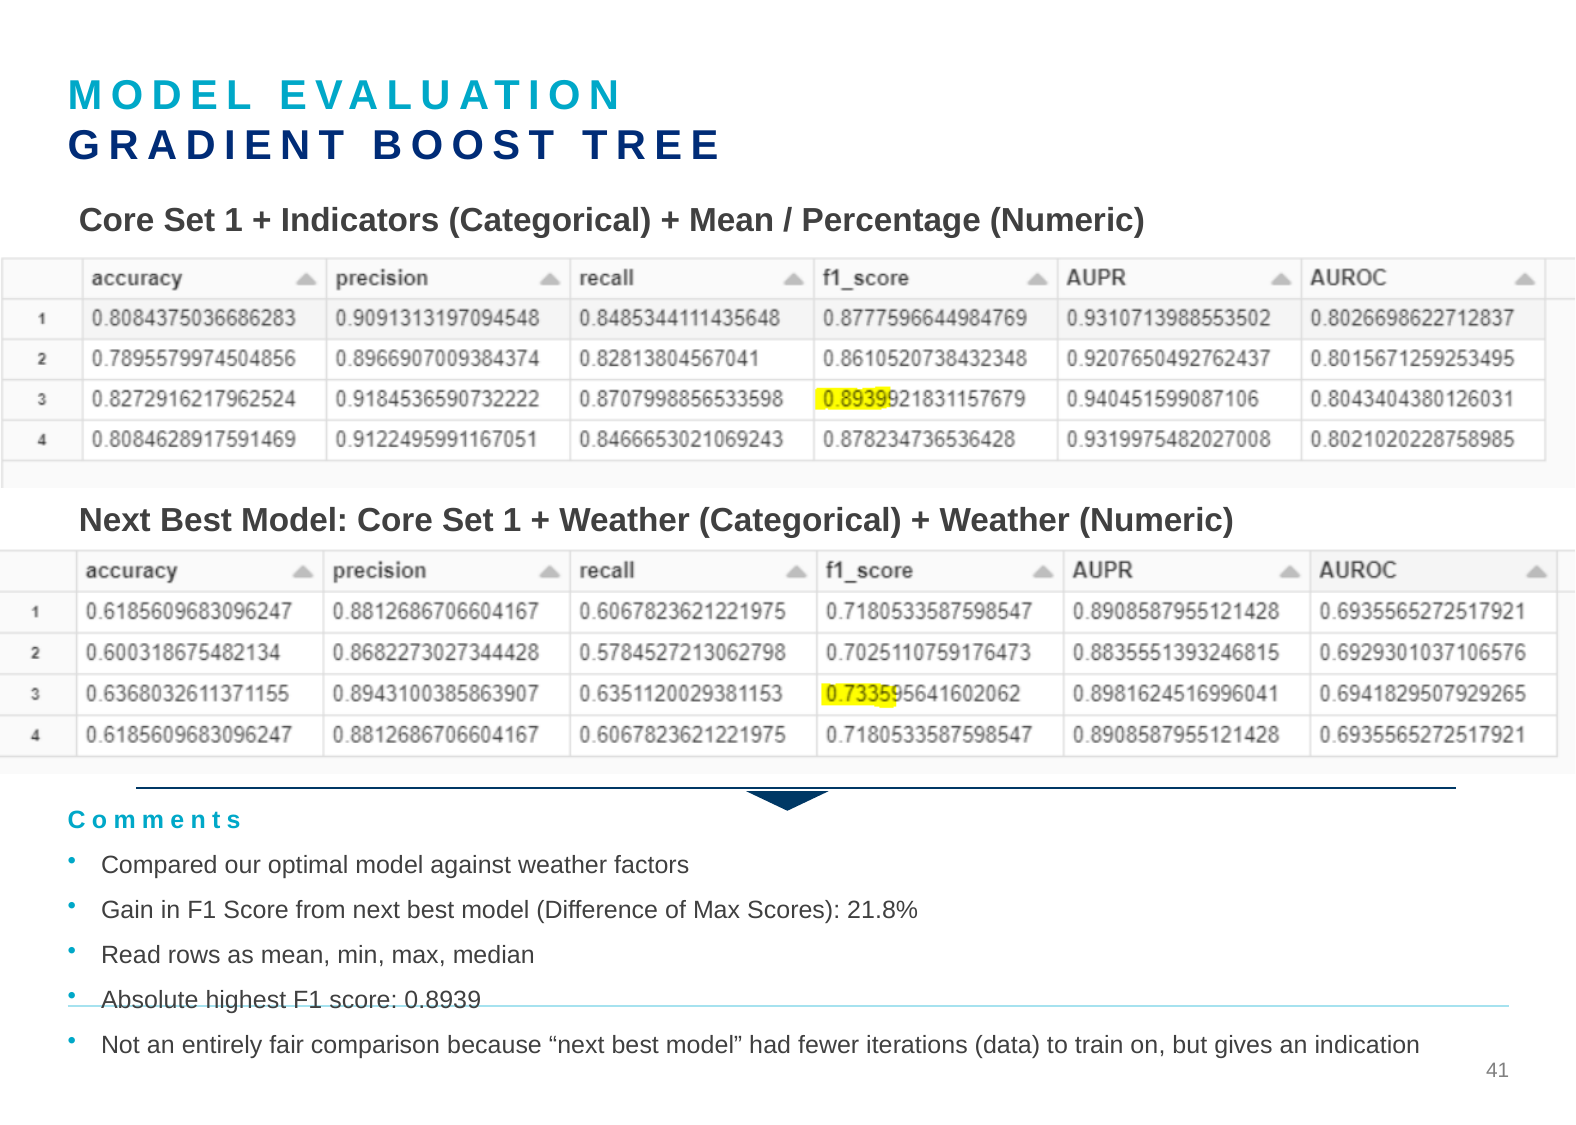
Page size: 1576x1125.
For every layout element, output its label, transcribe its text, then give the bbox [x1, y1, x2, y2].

picture [0, 549, 1576, 774]
picture [0, 256, 1576, 488]
title Model Evaluation Gradient Boost Tree [67, 67, 1494, 182]
text_box Core Set 1 + Indicators (Categorical) + Mean / Percentage (Numeric) [63, 190, 1346, 254]
text_box Comments Compared our optimal model against weather factors Gain in F1 Score from next best model (Difference of Max Scores): 21.8% Read rows as mean, min, max, median Absolute highest F1 score: 0.8939 Not an entirely fair comparison because “next best model” had fewer iterations (data) to train on, but gives an indication [67, 803, 1505, 1125]
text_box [135, 788, 1457, 811]
text_box Next Best Model: Core Set 1 + Weather (Categorical) + Weather (Numeric) [64, 499, 1521, 546]
